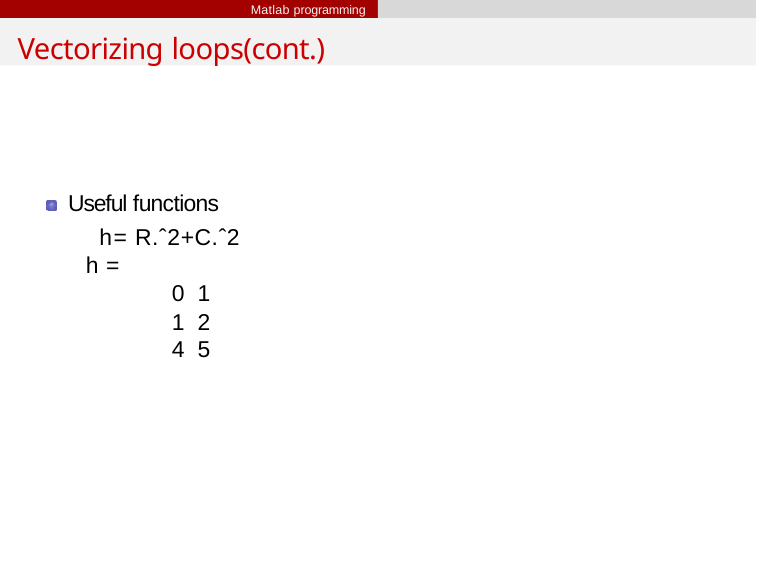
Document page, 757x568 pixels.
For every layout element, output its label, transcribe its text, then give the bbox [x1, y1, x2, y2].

table_cell 5 [191, 338, 215, 364]
table_cell 1 [167, 310, 191, 338]
text_box [46, 200, 57, 211]
text_box Useful functions h= R.ˆ2+C.ˆ2 h = [66, 179, 244, 278]
text_box Vectorizing loops(cont.) [0, 18, 756, 66]
text_box Matlab programming [248, 0, 370, 17]
text_box [377, 0, 756, 18]
table_cell 4 [167, 338, 191, 364]
table_cell 2 [191, 310, 215, 338]
table_header 0 [167, 285, 191, 310]
text_box [0, 0, 377, 18]
table_header 1 [191, 285, 215, 310]
